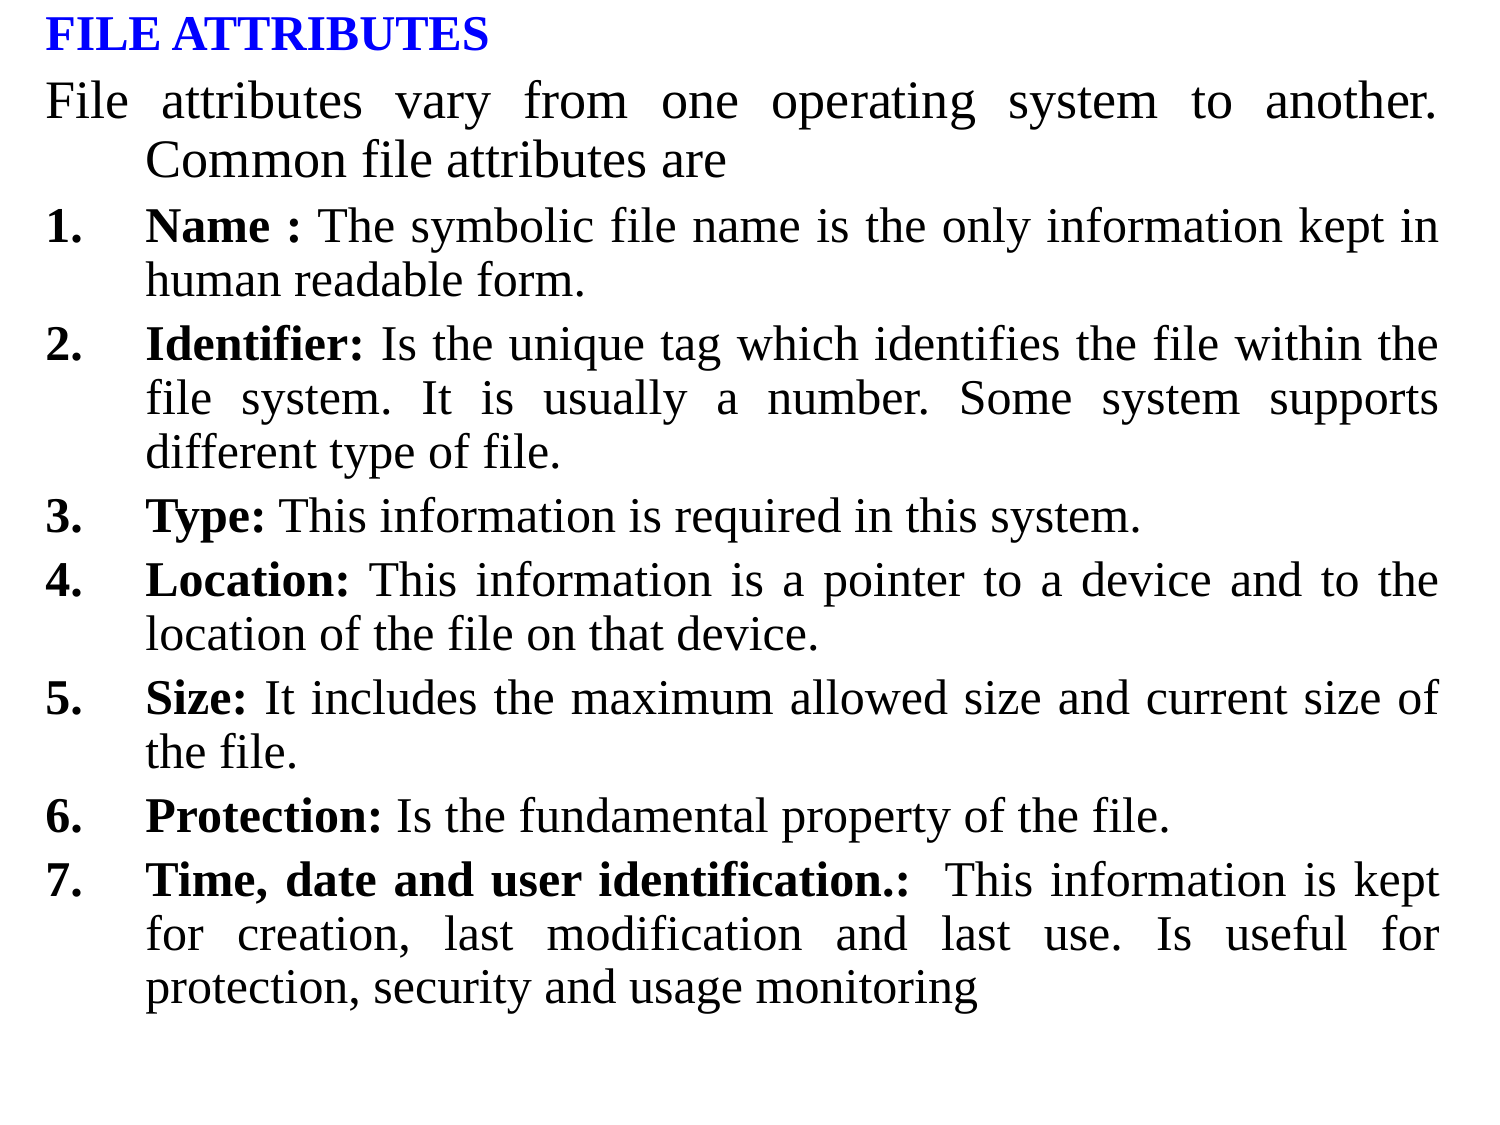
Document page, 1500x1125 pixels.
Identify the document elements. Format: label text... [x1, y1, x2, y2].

list FILE ATTRIBUTES File attributes vary from one operating system to another. Common file attributes are Name : The symbolic file name is the only information kept in human readable form. Identifier: Is the unique tag which identifies the file within the file system. It is usually a number. Some system supports different type of file. Type: This information is required in this system. Location: This information is a pointer to a device and to the location of the file on that device. Size: It includes the maximum allowed size and current size of the file. Protection: Is the fundamental property of the file. Time, date and user identification.: This information is kept for creation, last modification and last use. Is useful for protection, security and usage monitoring [30, 0, 1456, 1116]
